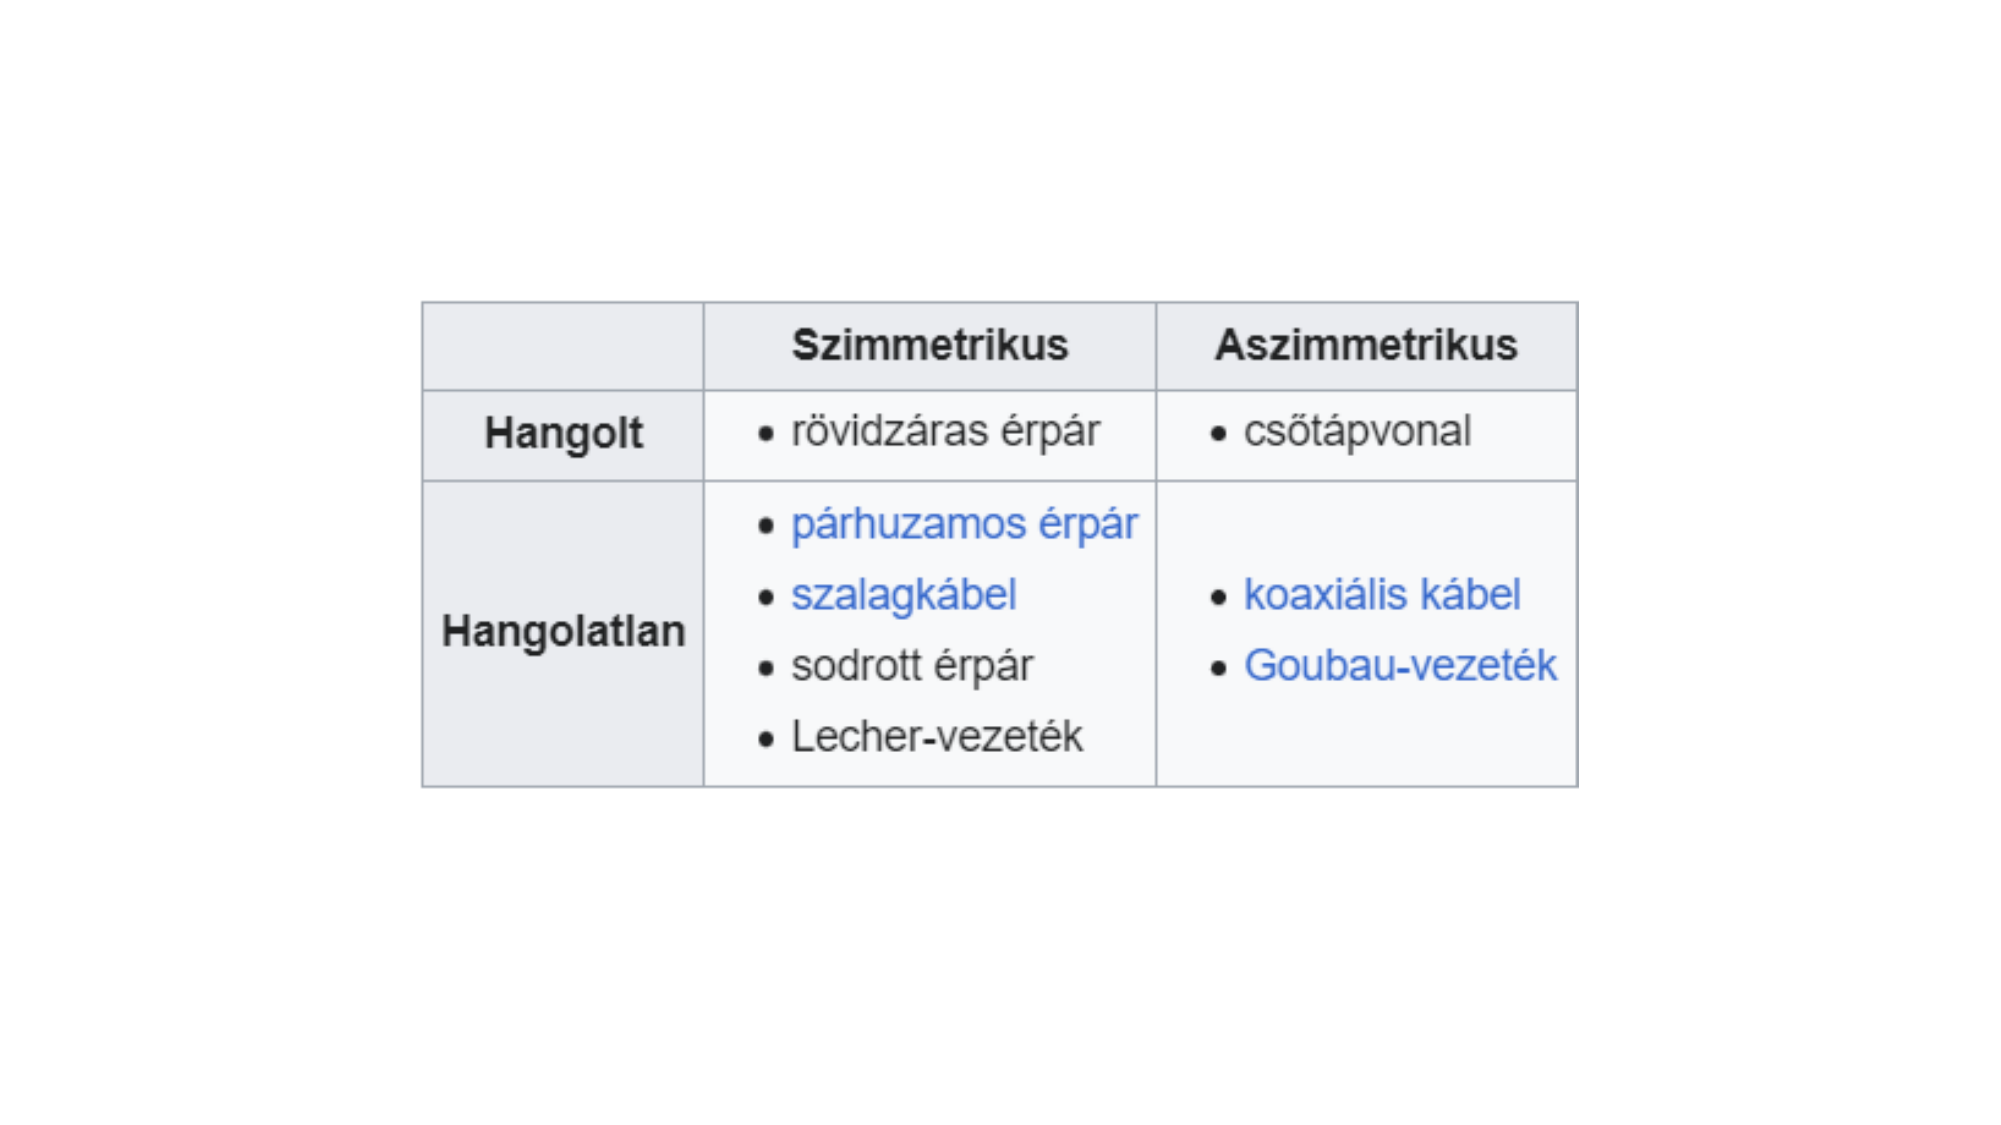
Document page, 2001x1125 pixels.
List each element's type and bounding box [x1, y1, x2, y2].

picture [417, 297, 1579, 796]
